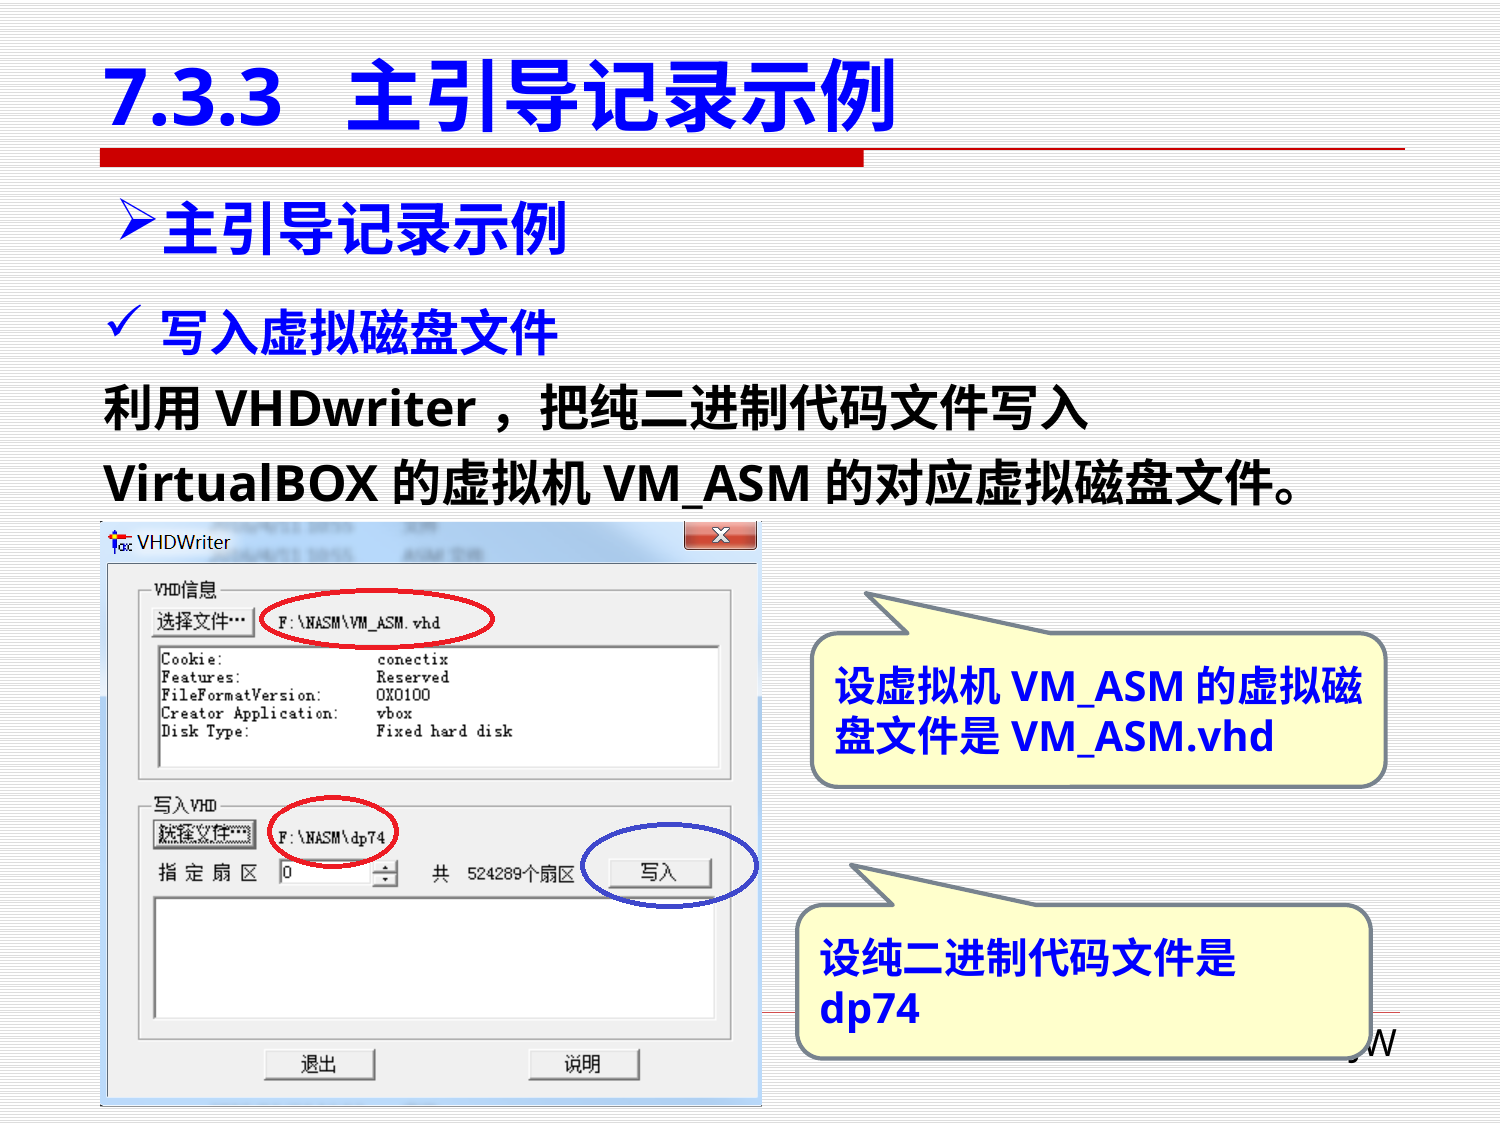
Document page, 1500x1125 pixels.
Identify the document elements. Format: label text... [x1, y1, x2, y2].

text_box 写入虚拟磁盘文件 利用VHDwriter，把纯二进制代码文件写入VirtualBOX的虚拟机VM_ASM的对应虚拟磁盘文件。 [88, 278, 1388, 519]
text_box 主引导记录示例 [100, 184, 1400, 270]
text_box 设虚拟机VM_ASM的虚拟磁盘文件是VM_ASM.vhd [809, 591, 1388, 789]
picture [100, 521, 762, 1107]
title 7.3.3 主引导记录示例 [88, 42, 1448, 149]
text_box 设纯二进制代码文件是 dp74 [795, 862, 1373, 1061]
